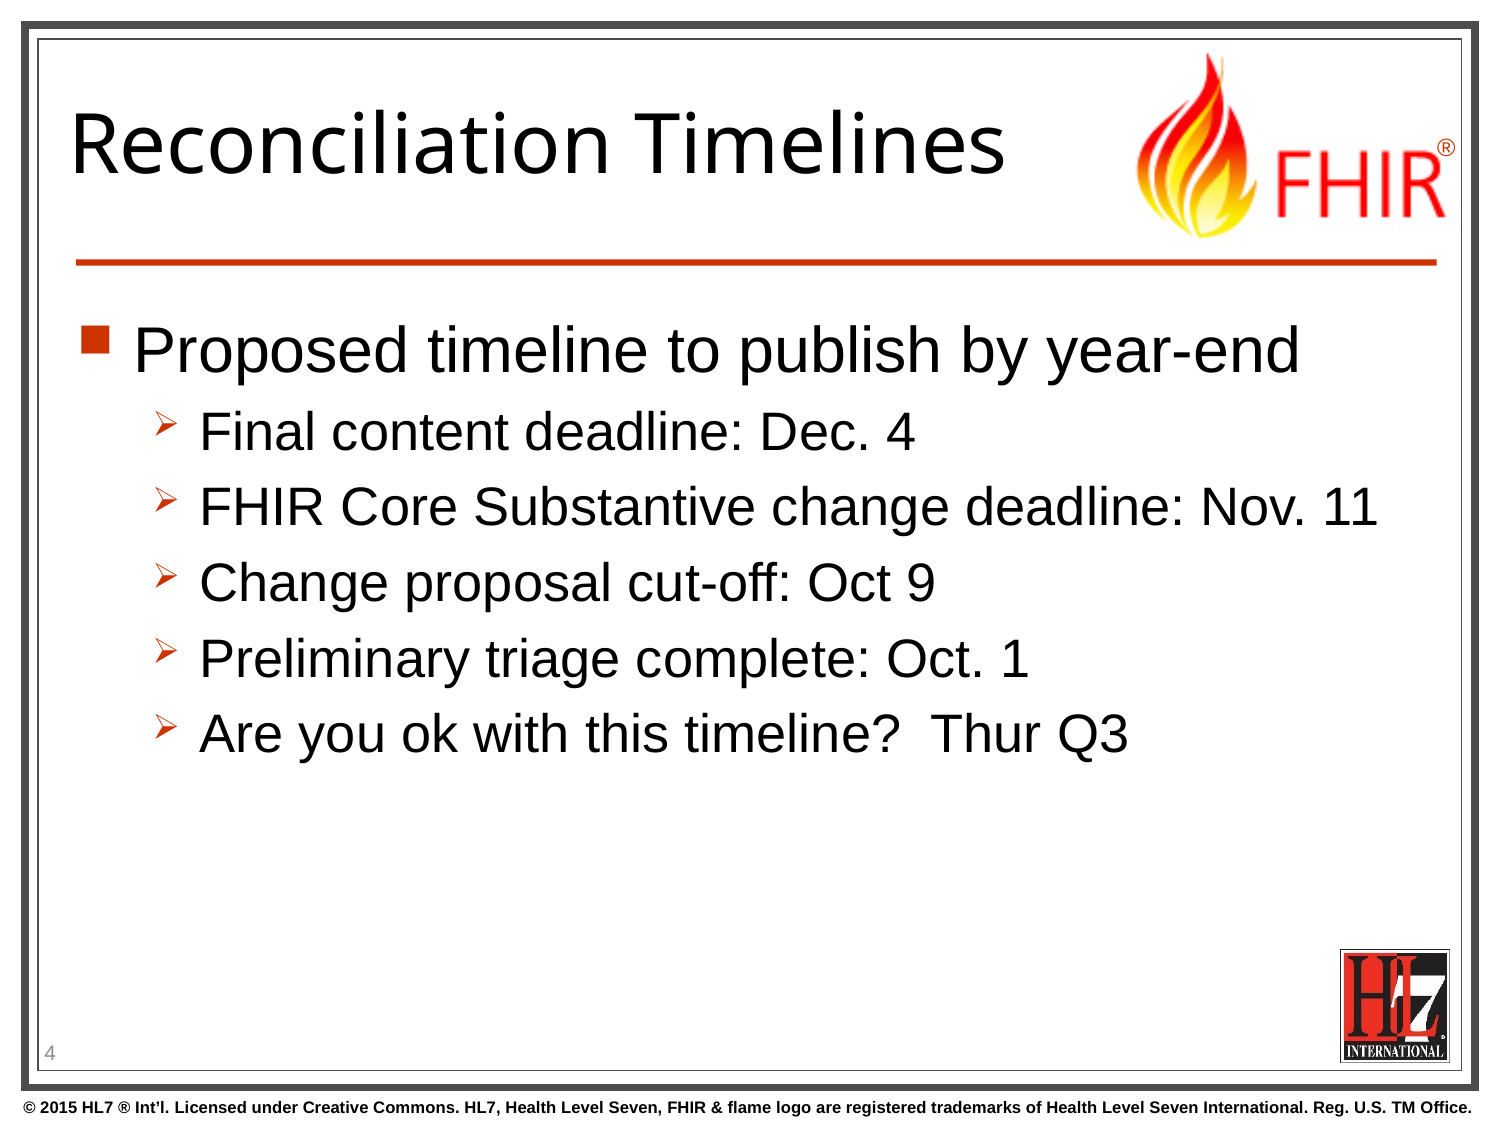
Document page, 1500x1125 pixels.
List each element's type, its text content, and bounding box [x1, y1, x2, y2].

title Reconciliation Timelines [53, 54, 1128, 244]
list Proposed timeline to publish by year-end Final content deadline: Dec. 4 FHIR Core Substantive change deadline: Nov. 11 Change proposal cut-off: Oct 9 Preliminary triage complete: Oct. 1 Are you ok with this timeline? Thur Q3 [62, 299, 1438, 1059]
picture [1124, 42, 1458, 249]
picture [1340, 949, 1450, 1063]
slide_number 4 [29, 1034, 148, 1071]
